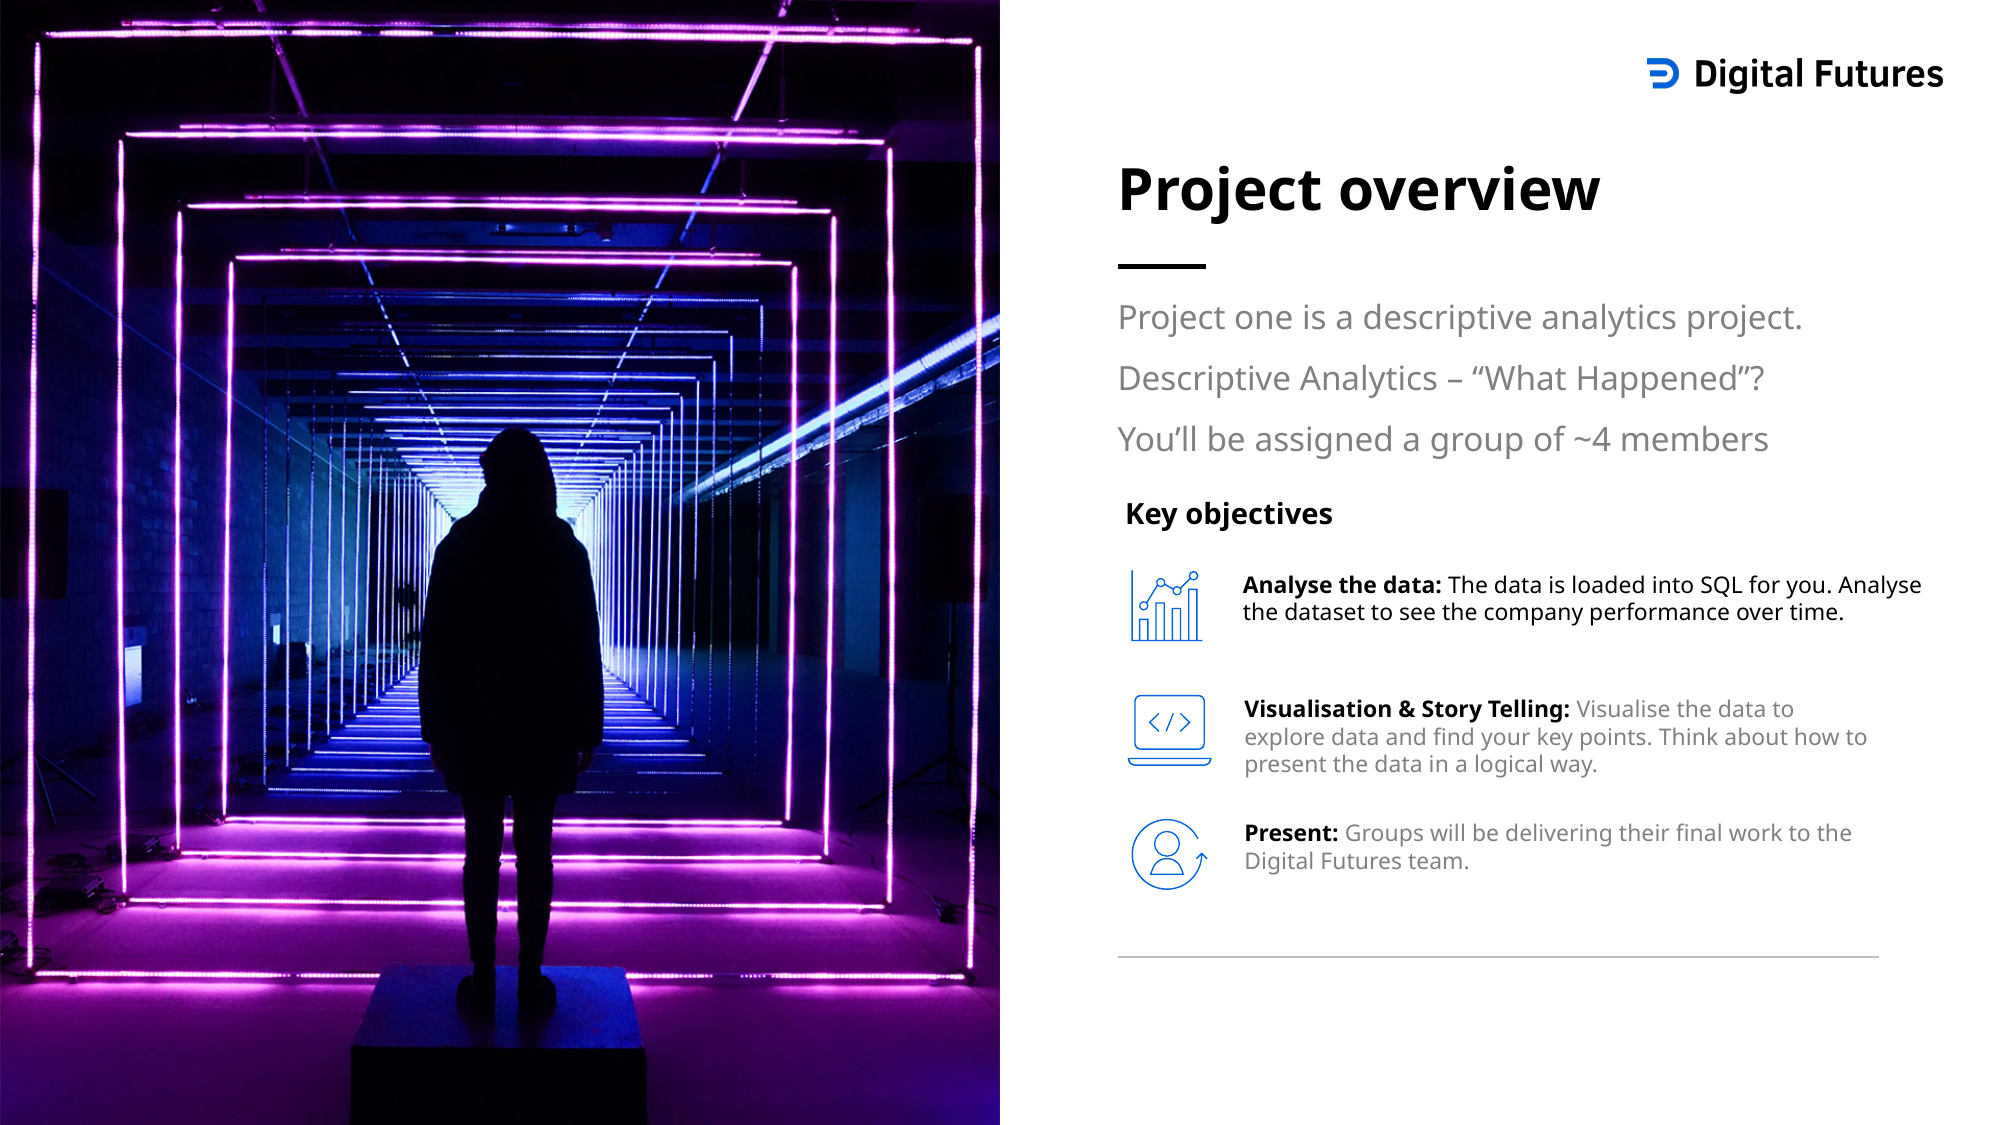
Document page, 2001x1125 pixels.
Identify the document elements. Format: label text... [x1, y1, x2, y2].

picture [1647, 58, 1943, 94]
text_box [1134, 694, 1205, 750]
picture [0, 0, 1000, 1125]
text_box Visualisation & Story Telling: Visualise the data to explore data and find your key points. Think about how to present the data in a logical way. [1244, 694, 1882, 790]
text_box Project one is a descriptive analytics project. Descriptive Analytics – “What Happened”? You’ll be assigned a group of ~4 members [1117, 296, 1883, 457]
text_box Project overview [1117, 152, 1648, 223]
text_box Key objectives [1124, 495, 1337, 529]
text_box Analyse the data: The data is loaded into SQL for you. Analyse the dataset to see the company performance over time. [1242, 570, 1961, 665]
text_box [1127, 757, 1212, 766]
text_box [1131, 818, 1208, 890]
text_box Present: Groups will be delivering their final work to the Digital Futures team. [1244, 819, 1882, 914]
text_box [1131, 570, 1203, 642]
